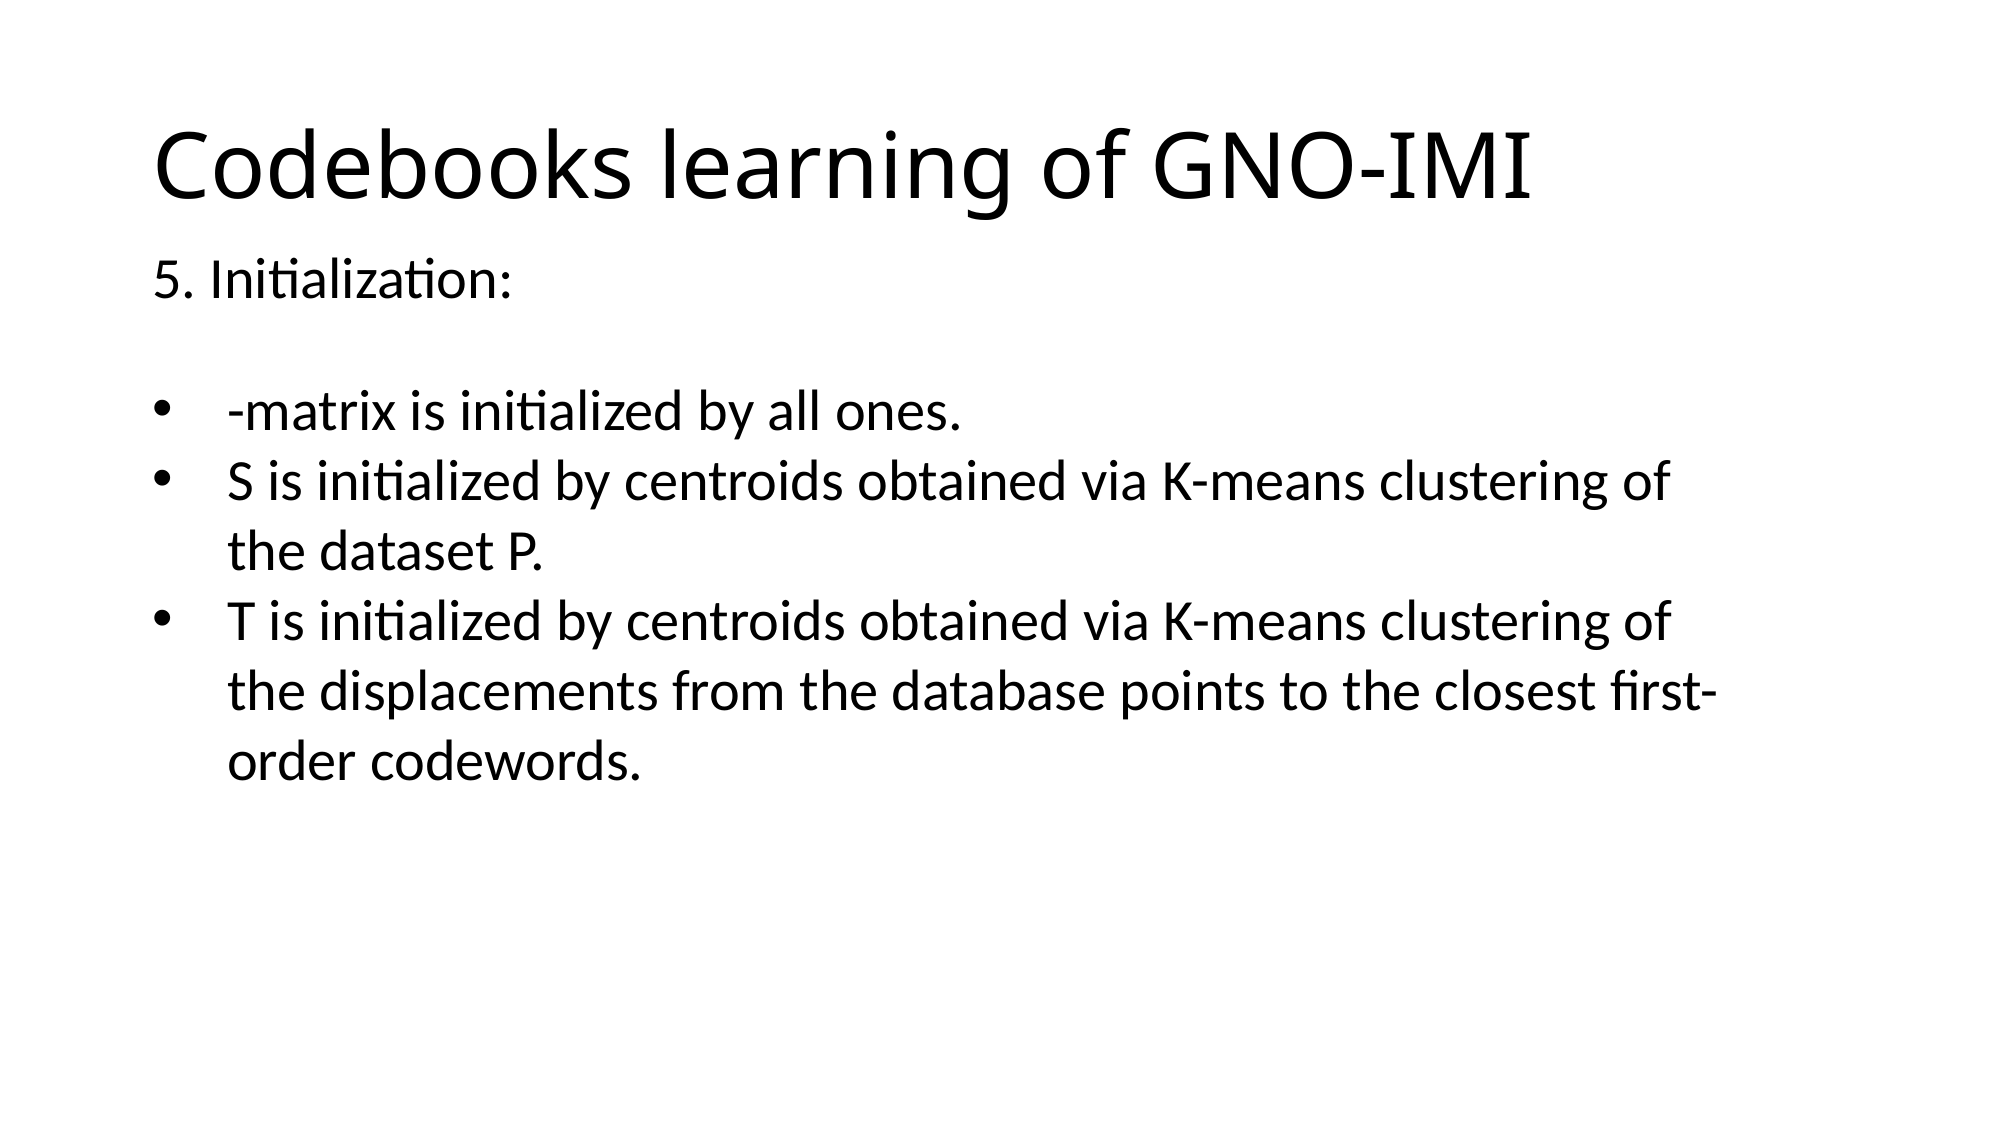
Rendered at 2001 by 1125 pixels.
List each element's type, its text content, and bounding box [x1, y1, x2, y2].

text_box 5. Initialization: [137, 233, 1348, 319]
title Codebooks learning of GNO-IMI [137, 59, 1863, 278]
